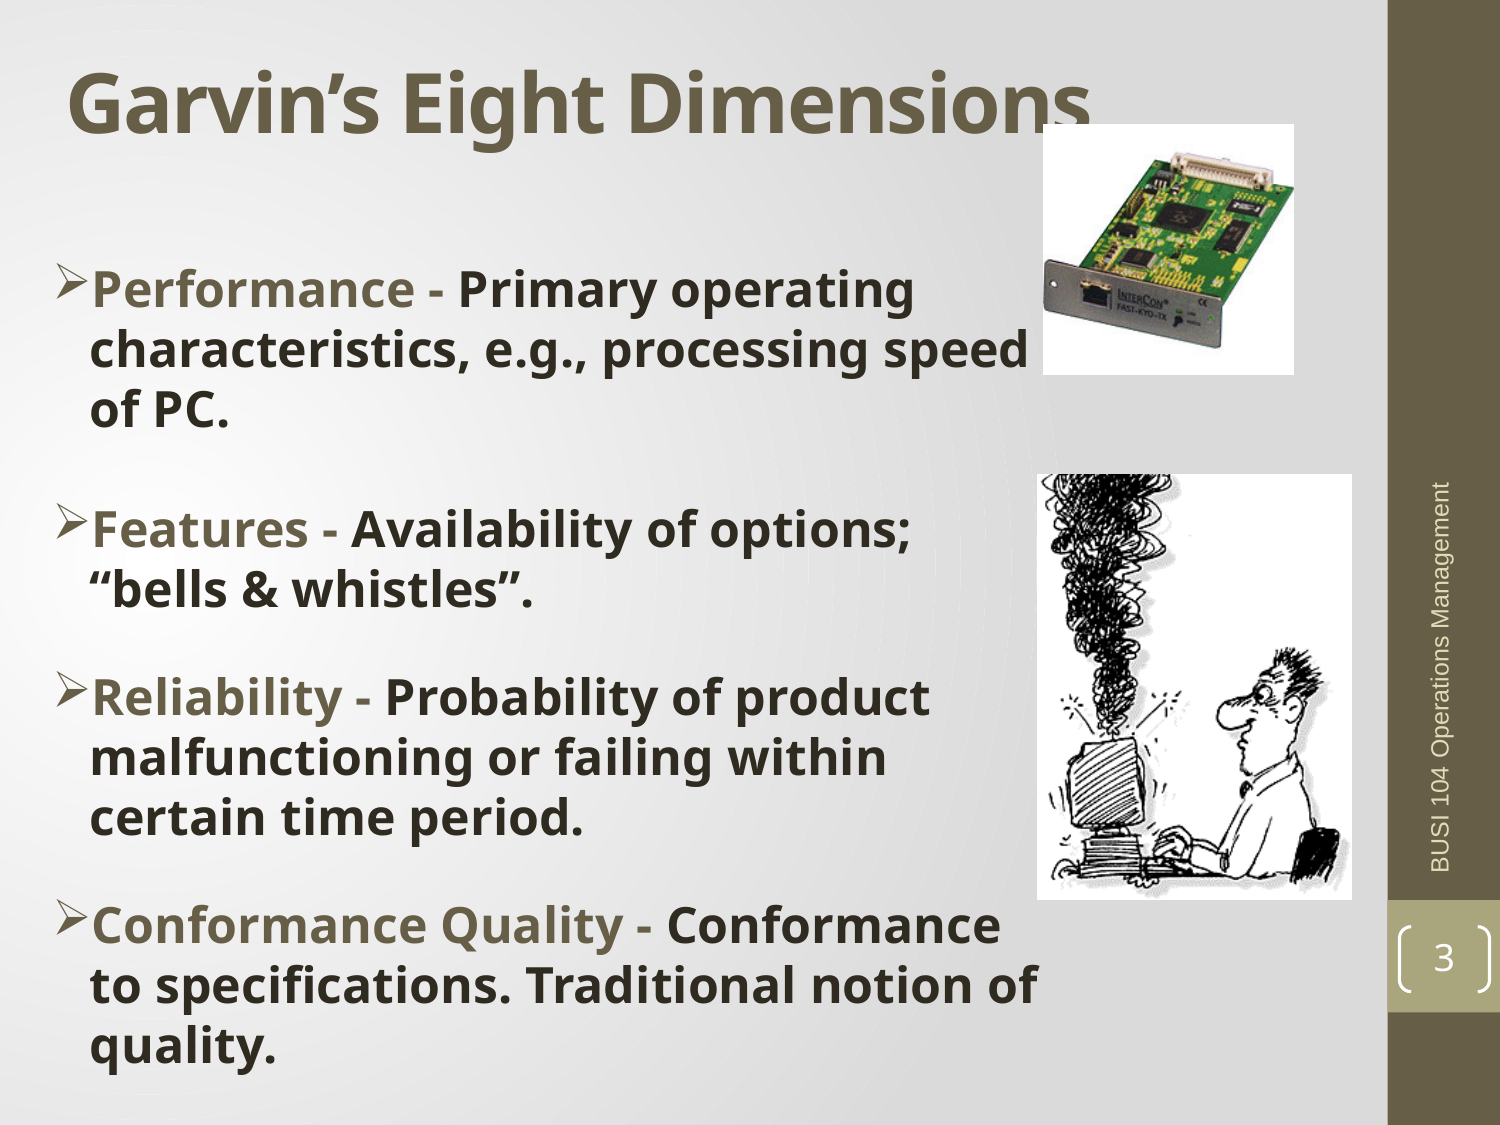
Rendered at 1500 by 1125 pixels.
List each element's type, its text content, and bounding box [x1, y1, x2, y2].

text_box Performance - Primary operating characteristics, e.g., processing speed of PC. Features - Availability of options; “bells & whistles”. Reliability - Probability of product malfunctioning or failing within certain time period. Conformance Quality - Conformance to specifications. Traditional notion of quality. [37, 249, 1063, 1081]
title Garvin’s Eight Dimensions [50, 37, 1225, 163]
picture [1036, 474, 1353, 901]
picture [1043, 124, 1295, 376]
footer BUSI 104 Operations Management [1408, 337, 1469, 889]
slide_number 3 [1397, 925, 1492, 994]
